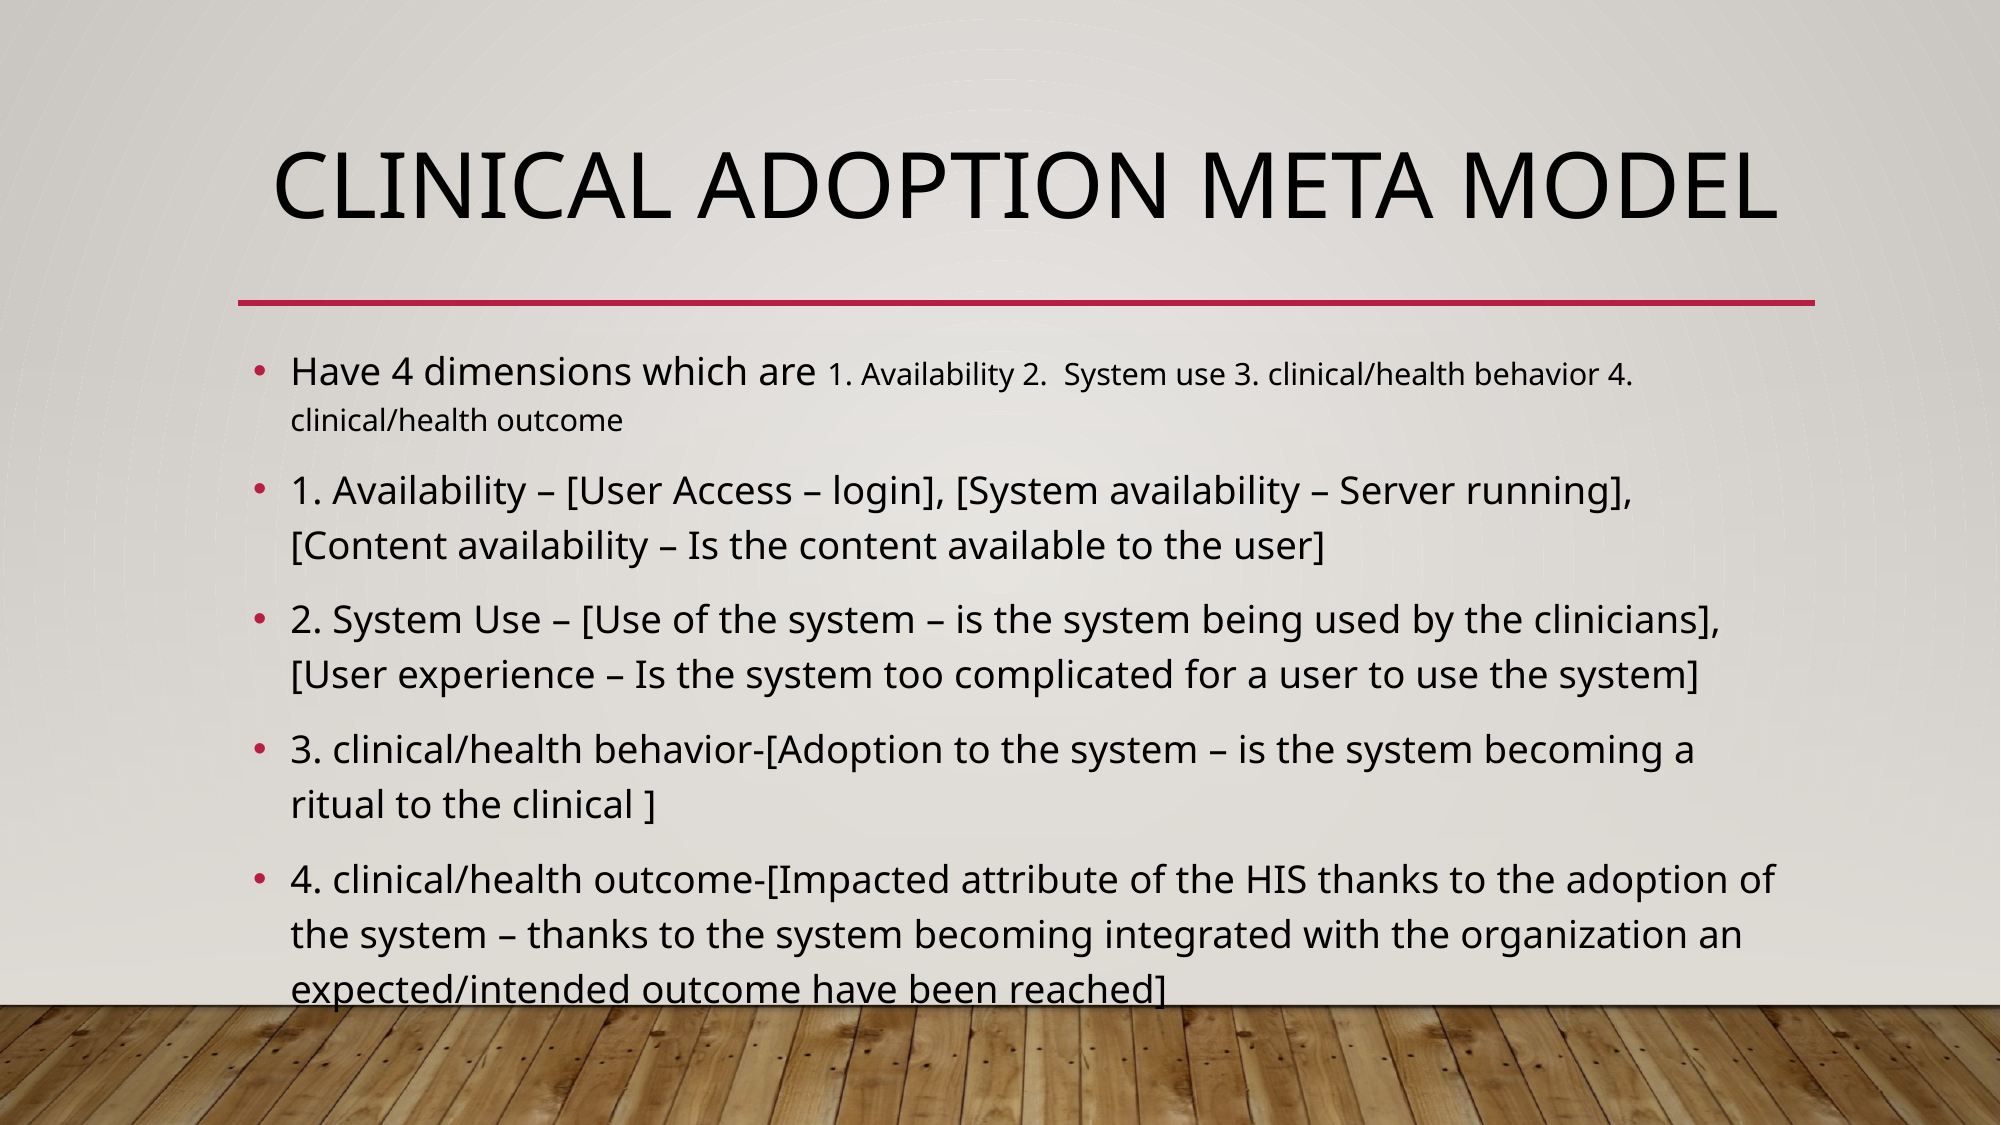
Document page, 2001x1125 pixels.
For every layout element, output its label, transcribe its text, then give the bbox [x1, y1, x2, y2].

title Clinical Adoption Meta Model [238, 131, 1814, 305]
list Have 4 dimensions which are 1. Availability 2. System use 3. clinical/health behavior 4. clinical/health outcome 1. Availability – [User Access – login], [System availability – Server running], [Content availability – Is the content available to the user] 2. System Use – [Use of the system – is the system being used by the clinicians], [User experience – Is the system too complicated for a user to use the system] 3. clinical/health behavior-[Adoption to the system – is the system becoming a ritual to the clinical ] 4. clinical/health outcome-[Impacted attribute of the HIS thanks to the adoption of the system – thanks to the system becoming integrated with the organization an expected/intended outcome have been reached] [238, 330, 1814, 1022]
picture [0, 1005, 2000, 1125]
